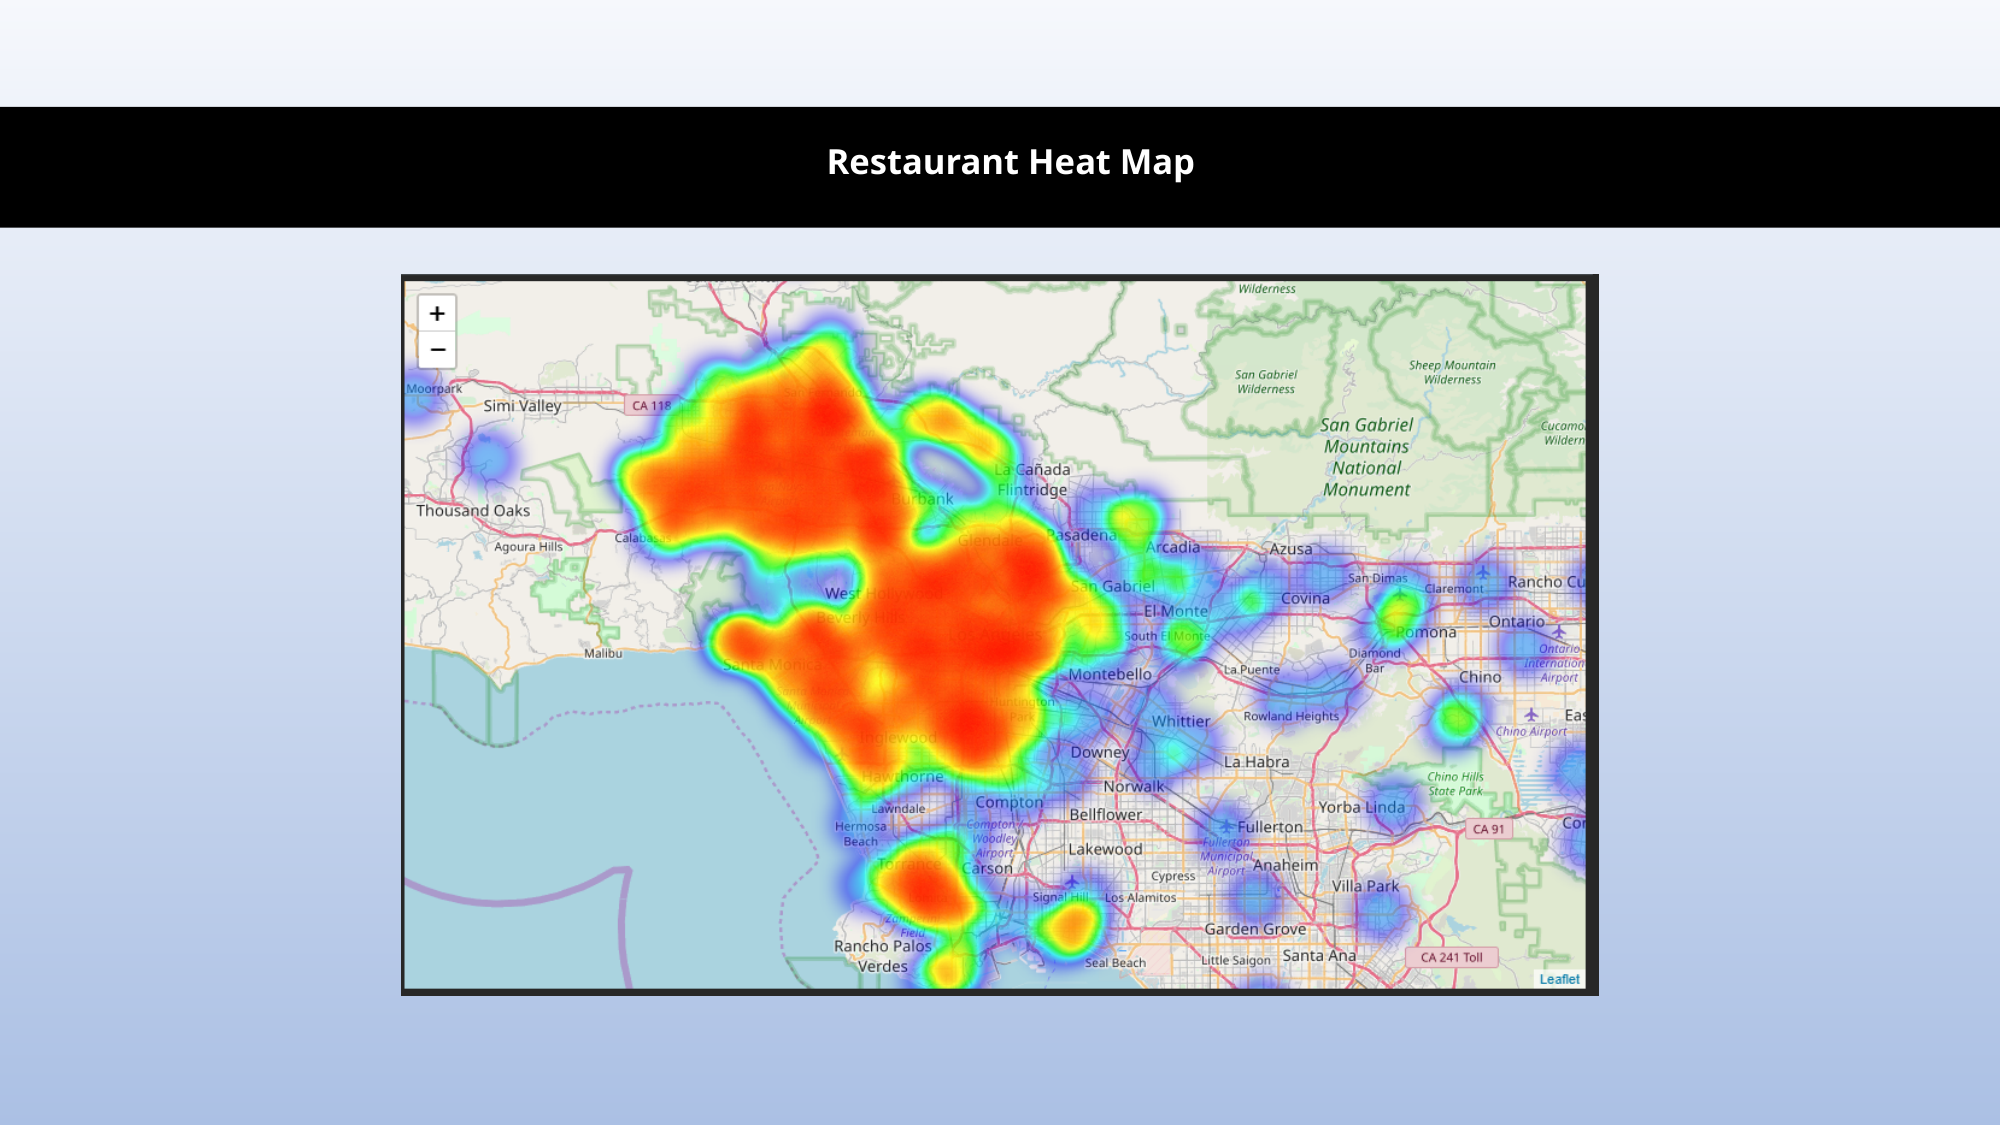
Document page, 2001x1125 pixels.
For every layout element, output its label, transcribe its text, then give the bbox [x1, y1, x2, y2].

text_box [0, 106, 2000, 229]
title Restaurant Heat Map [91, 105, 1931, 228]
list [401, 274, 1599, 996]
